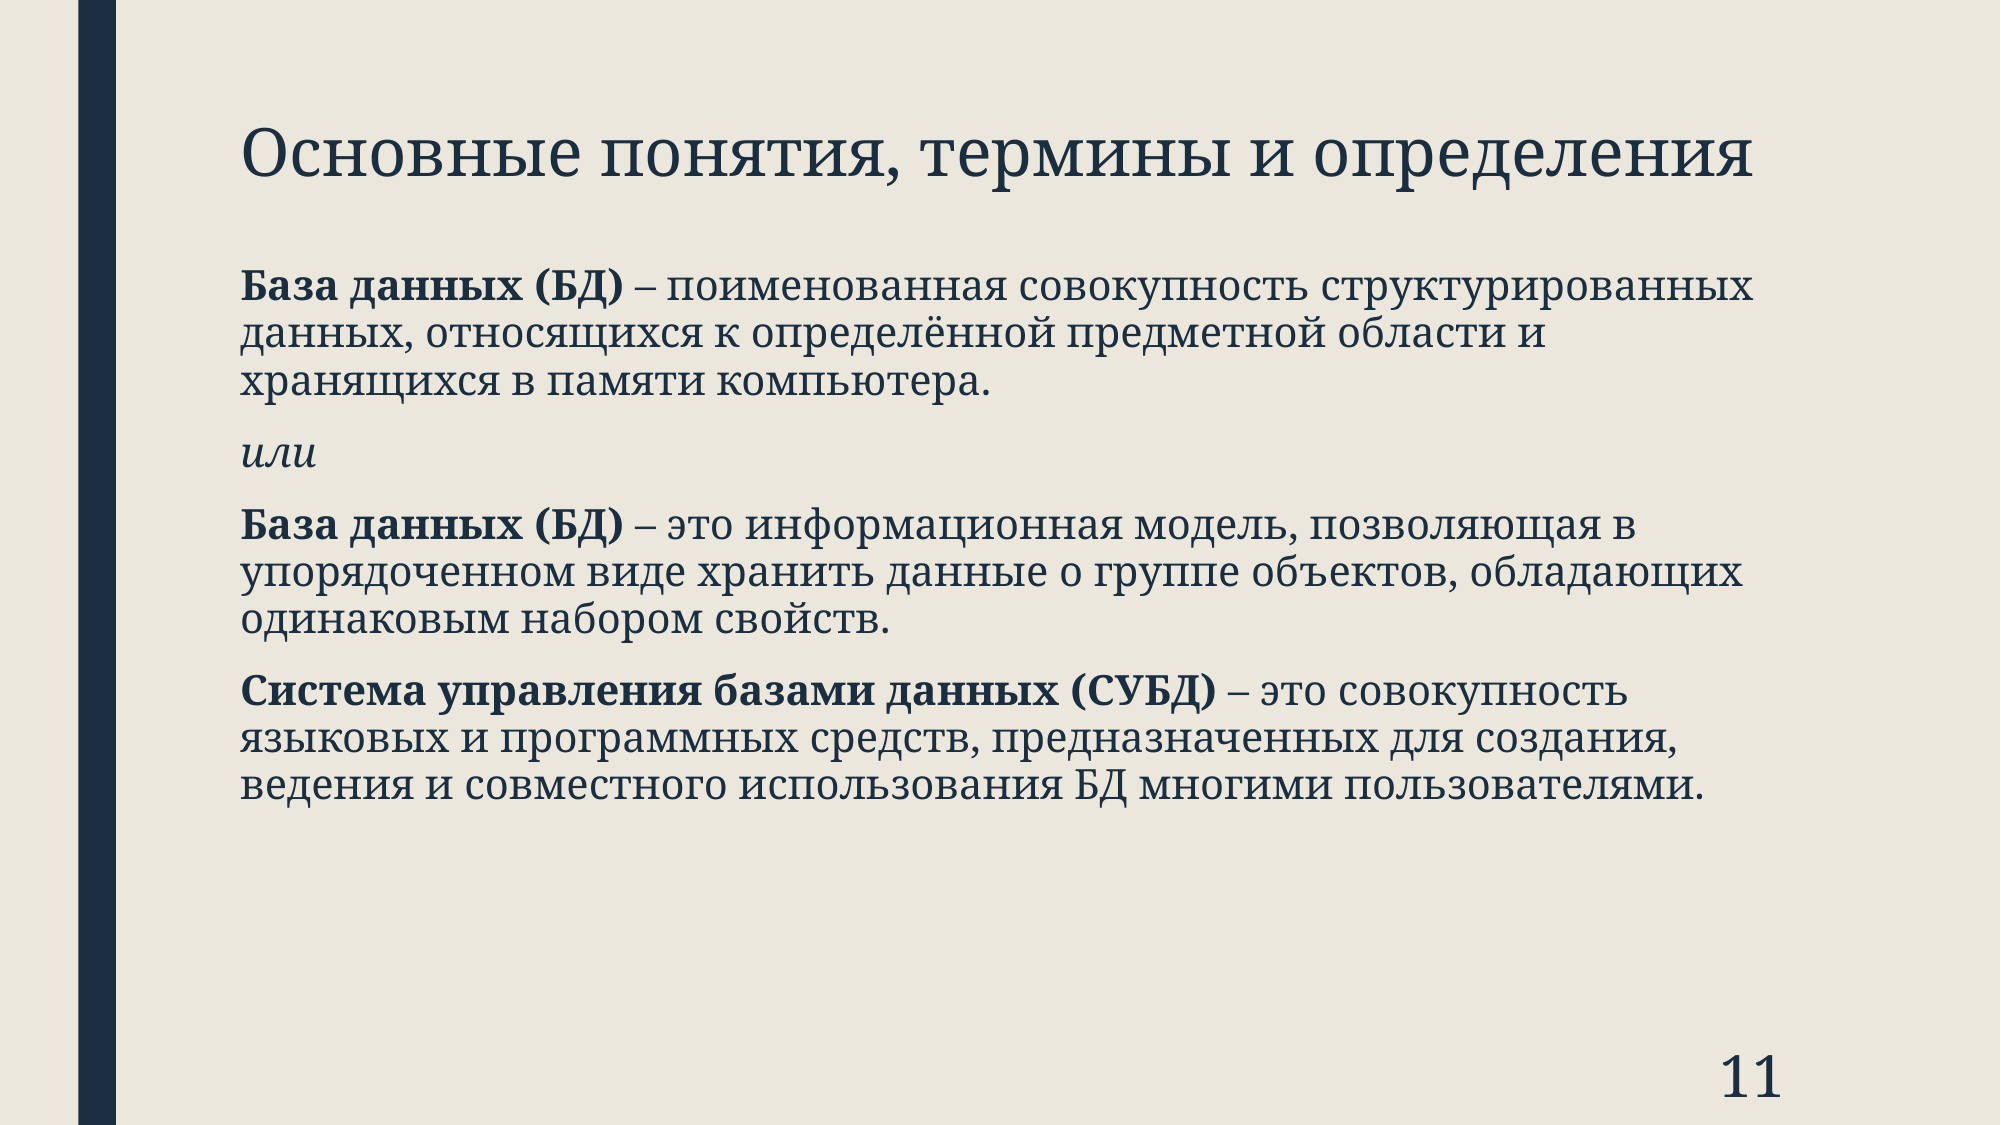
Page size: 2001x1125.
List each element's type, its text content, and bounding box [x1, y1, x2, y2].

list База данных (БД) – поименованная совокупность структурированных данных, относящихся к определённой предметной области и хранящихся в памяти компьютера. или База данных (БД) – это информационная модель, позволяющая в упорядоченном виде хранить данные о группе объектов, обладающих одинаковым набором свойств. Система управления базами данных (СУБД) – это совокупность языковых и программных средств, предназначенных для создания, ведения и совместного использования БД многими пользователями. [225, 255, 1800, 1028]
title Основные понятия, термины и определения [225, 112, 1800, 233]
slide_number 11 [1589, 1045, 1800, 1113]
